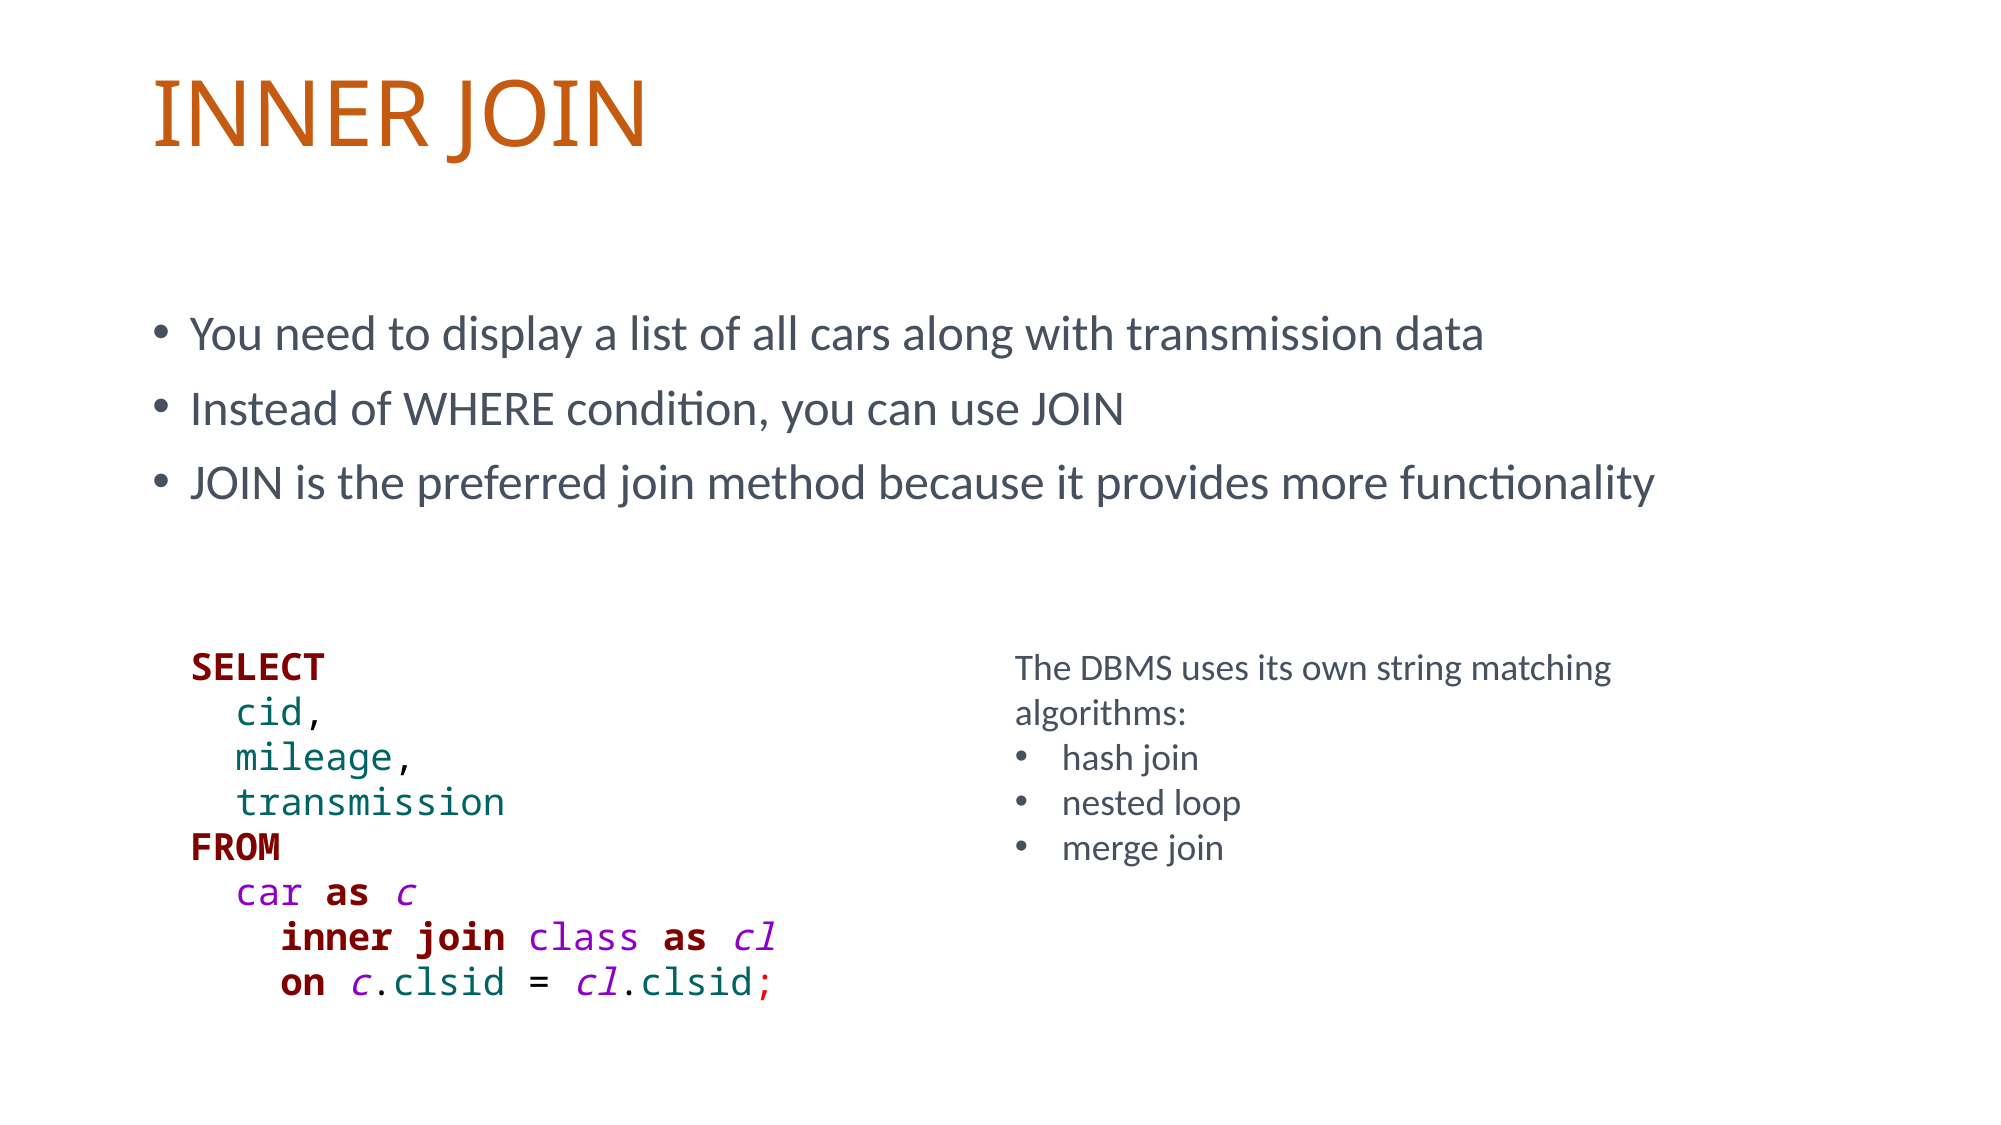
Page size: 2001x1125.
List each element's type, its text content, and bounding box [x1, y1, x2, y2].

text_box SELECT cid, mileage, transmission FROM car as c inner join class as cl on c.clsid = cl.clsid; [175, 635, 813, 1010]
text_box The DBMS uses its own string matching algorithms: hash join nested loop merge join [999, 635, 1641, 876]
title INNER JOIN [137, 59, 1863, 278]
list You need to display a list of all cars along with transmission data Instead of WHERE condition, you can use JOIN JOIN is the preferred join method because it provides more functionality [137, 299, 1863, 613]
